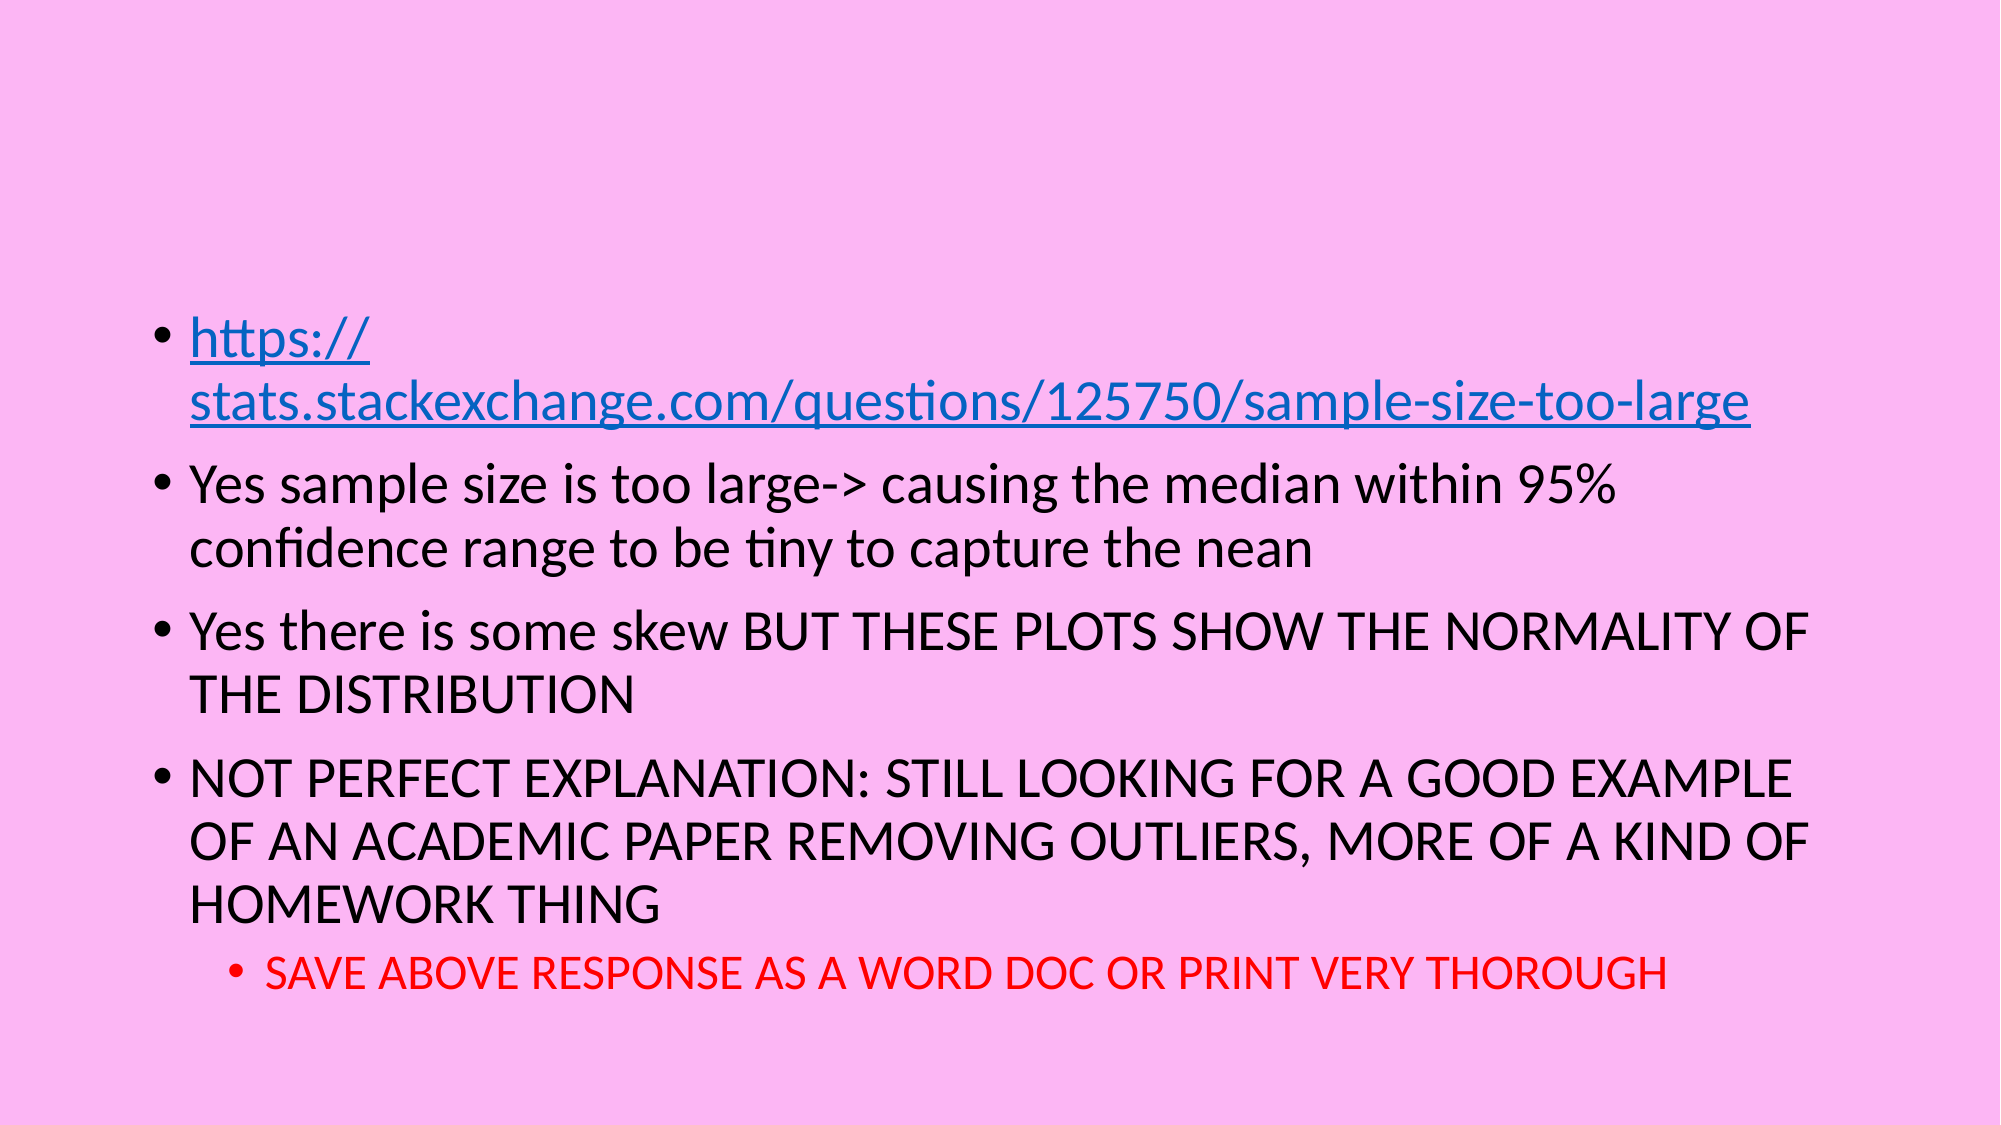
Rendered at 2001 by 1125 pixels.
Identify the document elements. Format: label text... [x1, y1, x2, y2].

list https://stats.stackexchange.com/questions/125750/sample-size-too-large Yes sample size is too large-> causing the median within 95% confidence range to be tiny to capture the nean Yes there is some skew BUT THESE PLOTS SHOW THE NORMALITY OF THE DISTRIBUTION NOT PERFECT EXPLANATION: STILL LOOKING FOR A GOOD EXAMPLE OF AN ACADEMIC PAPER REMOVING OUTLIERS, MORE OF A KIND OF HOMEWORK THING SAVE ABOVE RESPONSE AS A WORD DOC OR PRINT VERY THOROUGH [137, 299, 1863, 1014]
